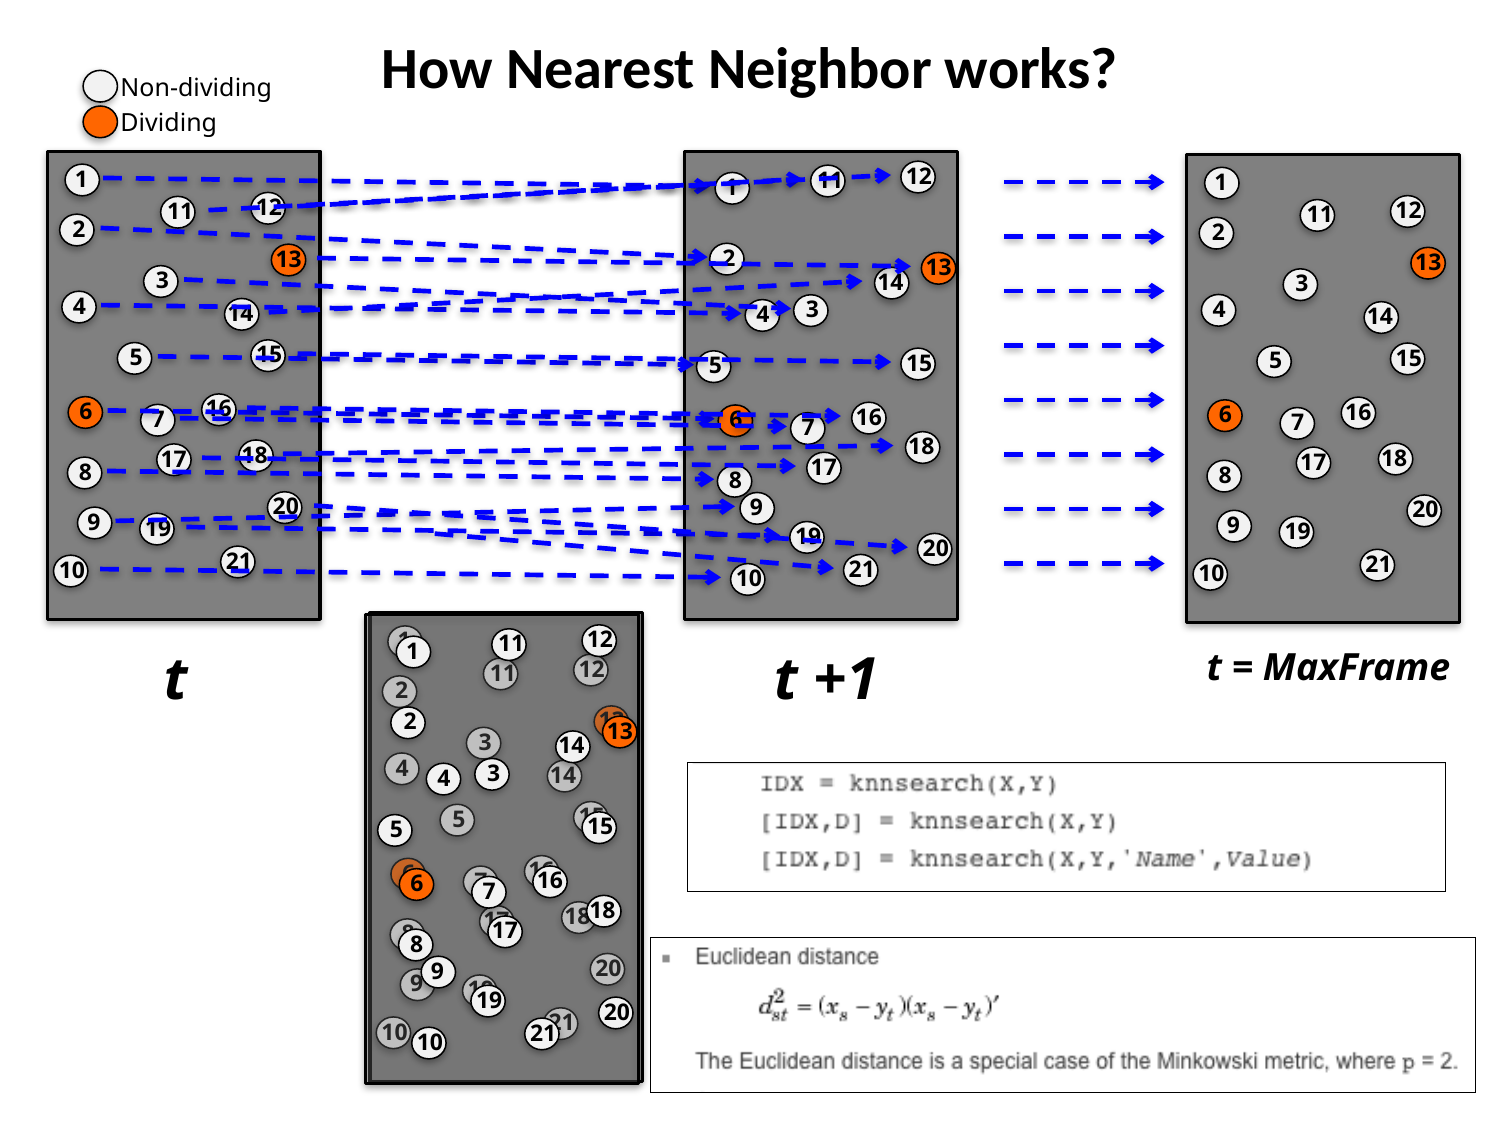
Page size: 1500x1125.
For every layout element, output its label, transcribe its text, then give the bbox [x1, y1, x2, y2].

text_box t = MaxFrame [1191, 635, 1466, 696]
text_box t +1 [759, 633, 894, 719]
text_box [1003, 181, 1165, 564]
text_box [684, 150, 969, 620]
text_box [365, 612, 650, 1084]
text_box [42, 150, 321, 620]
picture [650, 936, 1476, 1093]
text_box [82, 57, 278, 145]
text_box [100, 177, 911, 581]
text_box t [148, 633, 203, 719]
picture [686, 762, 1446, 892]
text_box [1182, 154, 1460, 623]
title How Nearest Neighbor works? [0, 17, 1500, 113]
